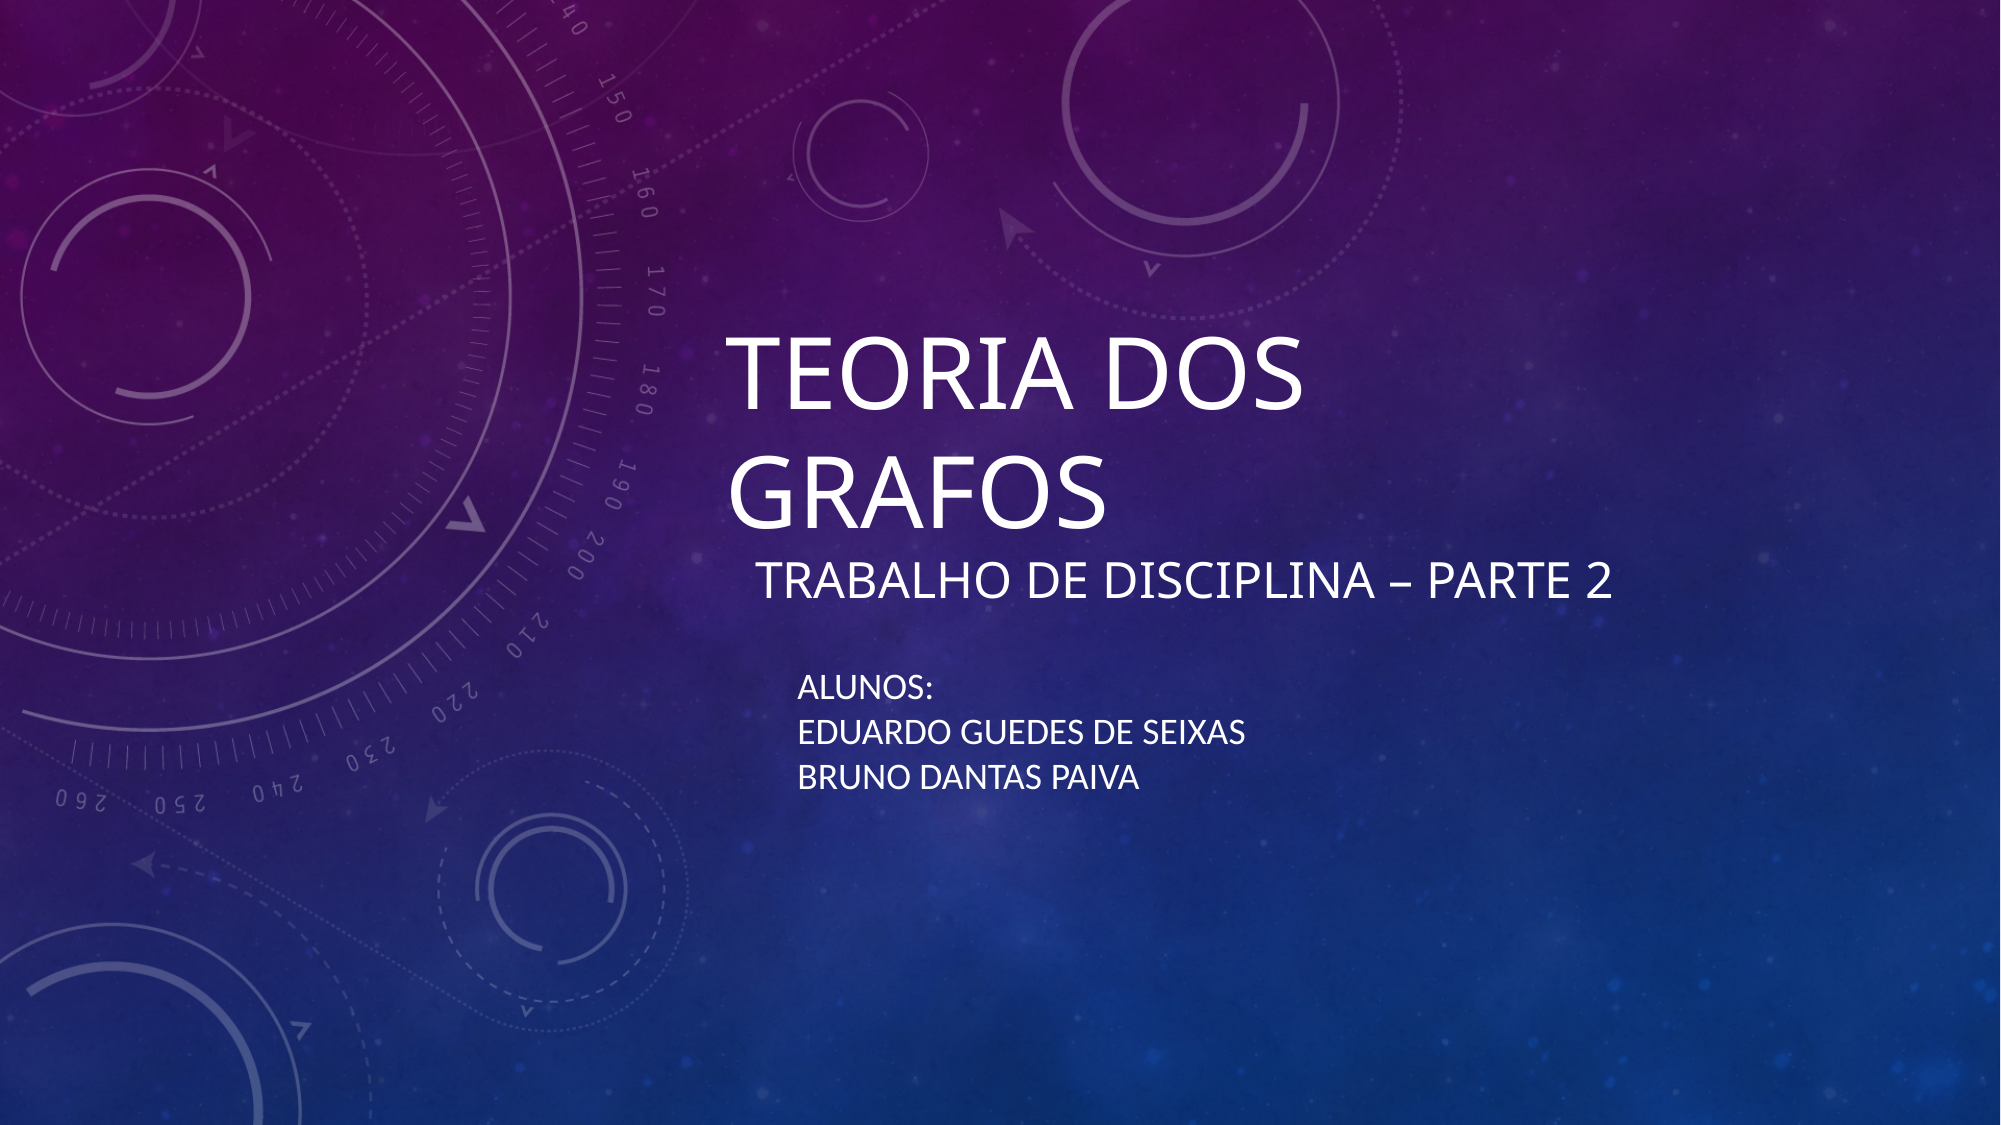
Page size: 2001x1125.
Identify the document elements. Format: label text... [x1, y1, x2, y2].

text_box Alunos: Eduardo Guedes de Seixas Bruno Dantas Paiva [782, 654, 1558, 886]
picture [0, 0, 2001, 1125]
text_box TEORIA DOS GRAFOS Trabalho de disciplina – parte 2 [711, 360, 1630, 617]
